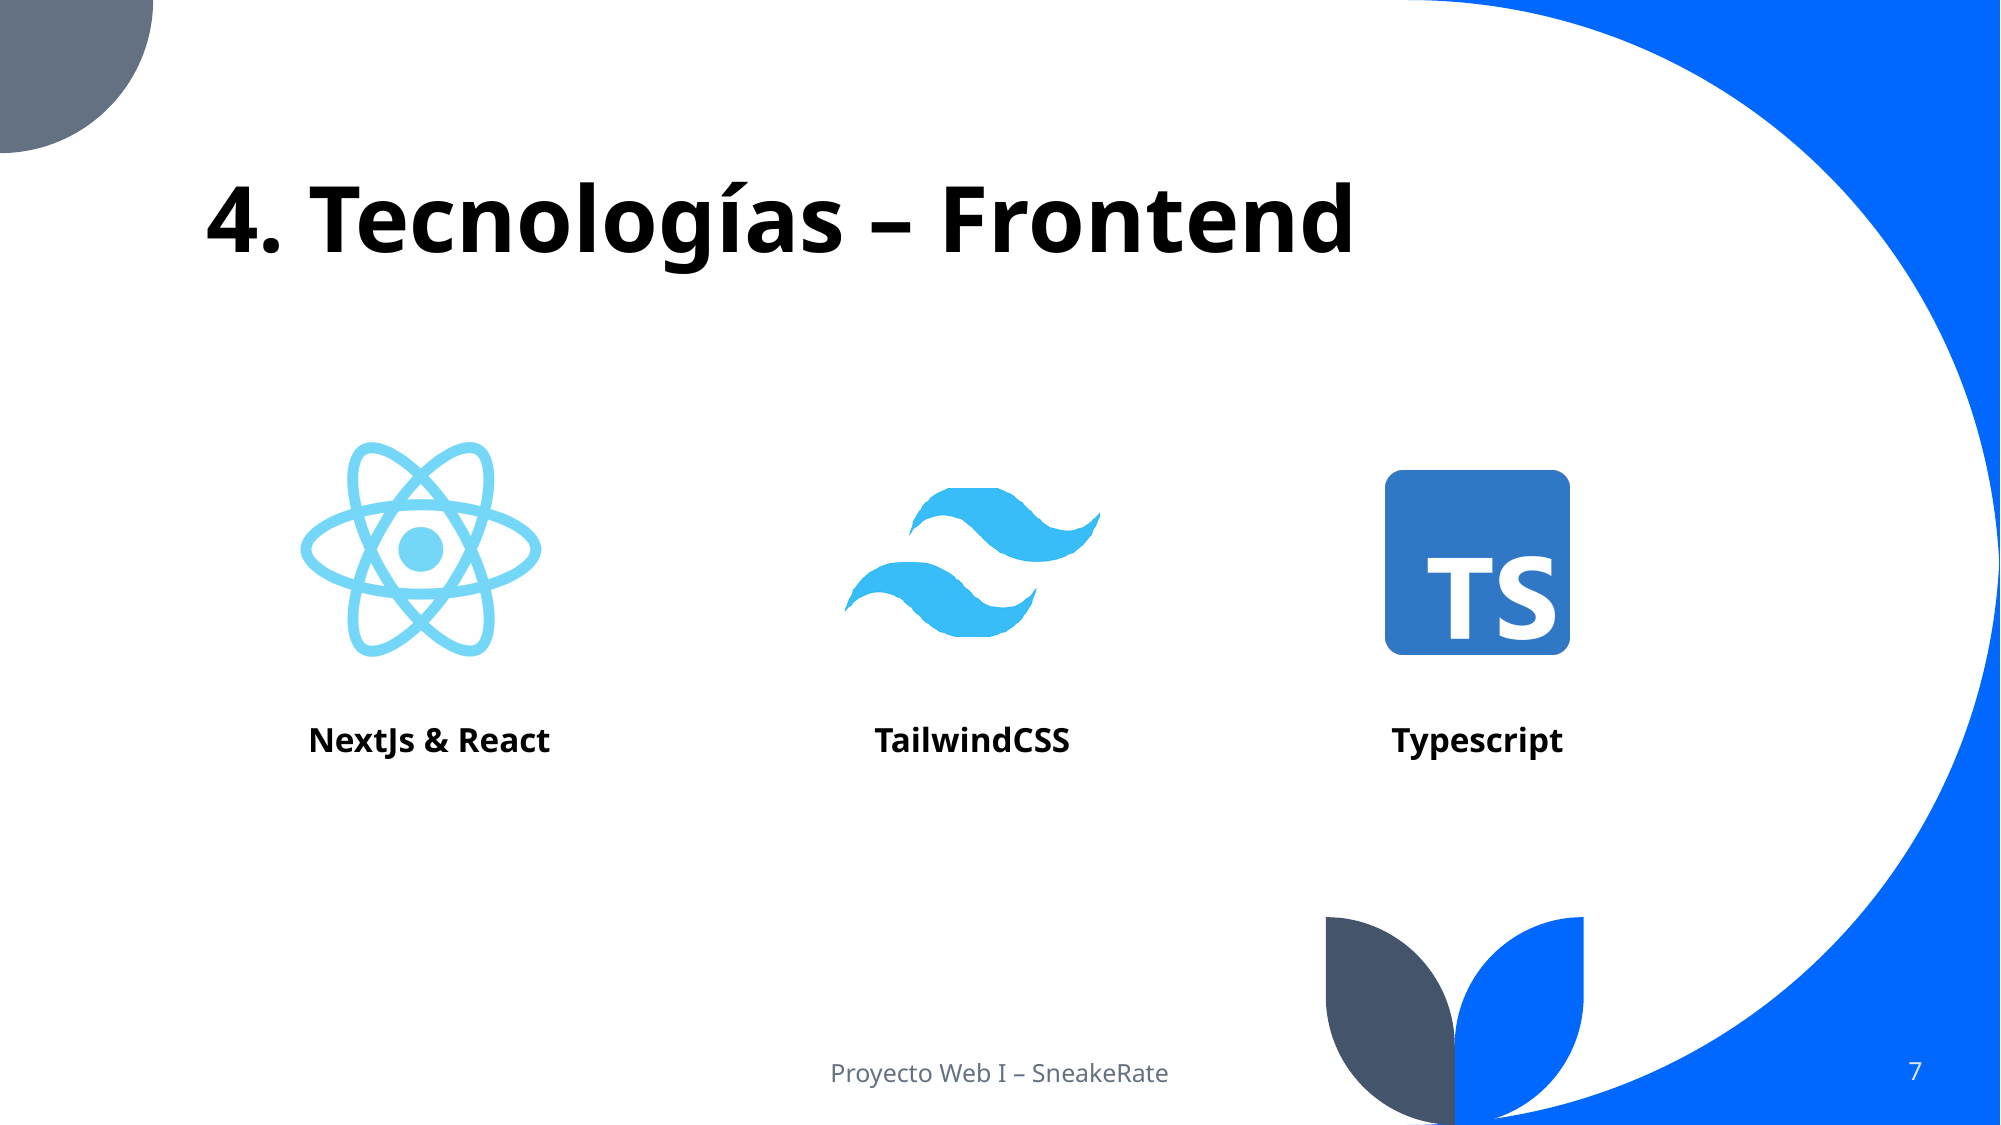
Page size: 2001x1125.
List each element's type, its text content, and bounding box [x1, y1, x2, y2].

footer Proyecto Web I – SneakeRate [662, 1042, 1338, 1103]
picture [1385, 470, 1570, 655]
picture [844, 488, 1101, 637]
slide_number 7 [1665, 1042, 1938, 1103]
text_box NextJs & React [293, 712, 566, 767]
text_box TailwindCSS [859, 711, 1086, 767]
title 4. Tecnologías – Frontend [191, 62, 1796, 280]
picture [299, 440, 543, 658]
text_box Typescript [1376, 711, 1579, 767]
